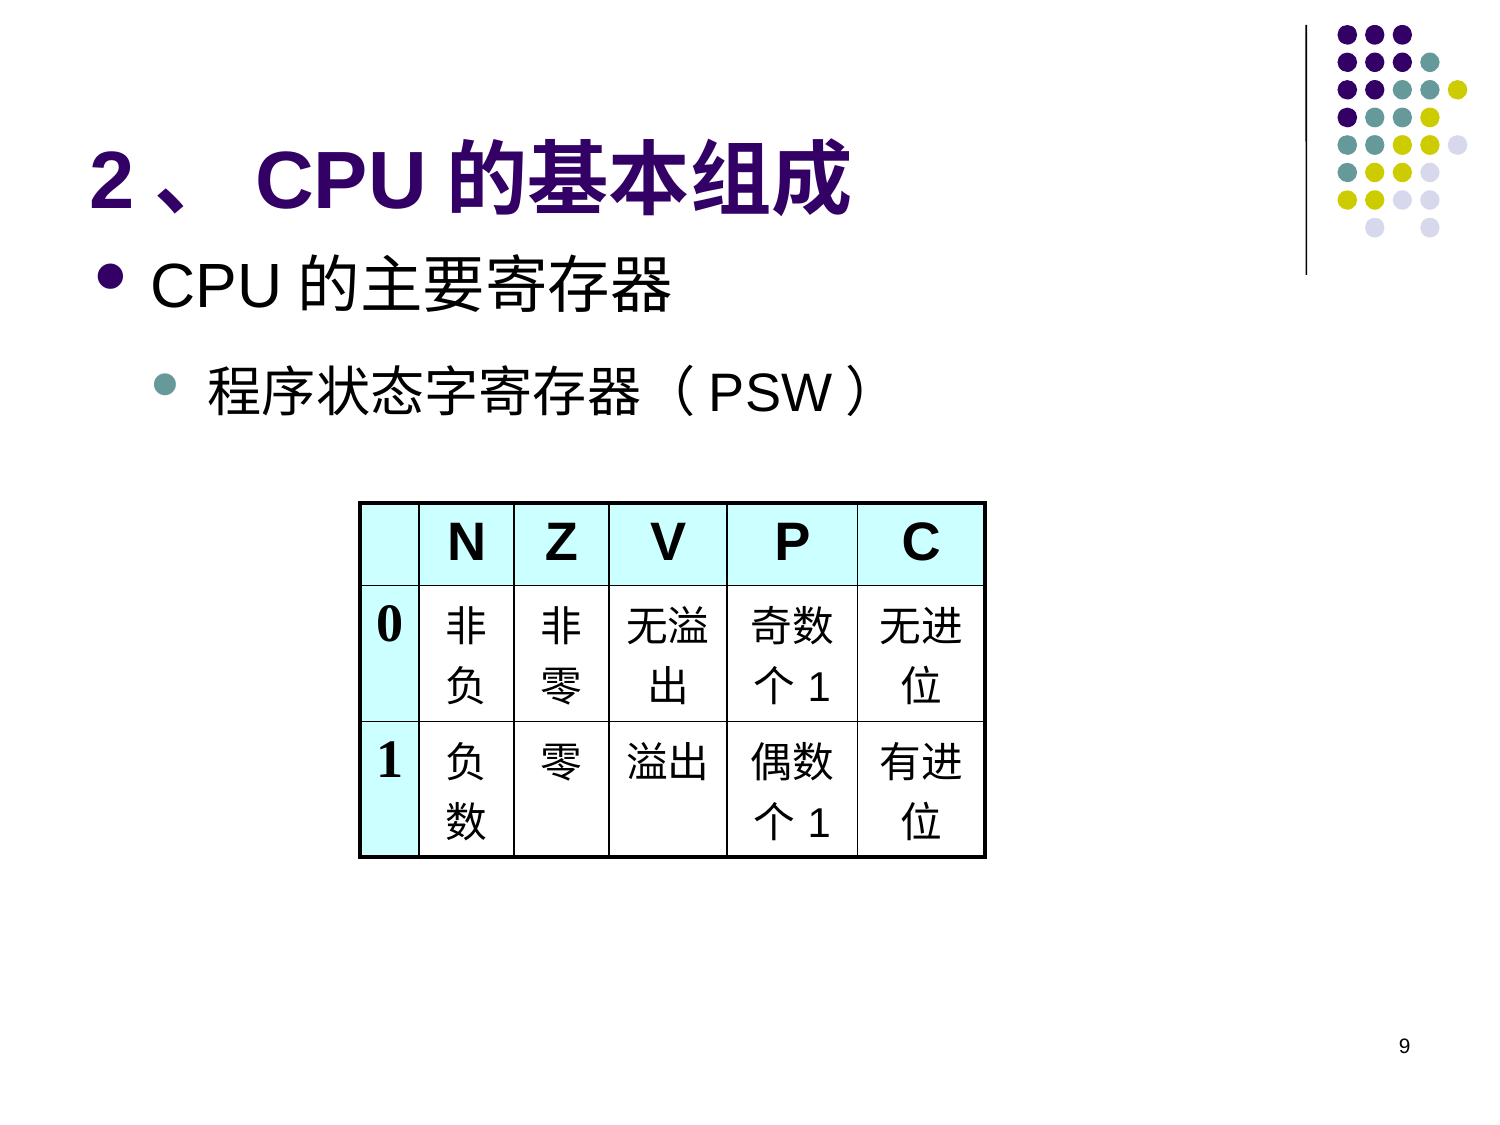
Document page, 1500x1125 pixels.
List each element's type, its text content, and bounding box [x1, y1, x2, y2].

table_header V [610, 505, 726, 585]
table_header P [728, 505, 857, 585]
table_cell 溢出 [610, 722, 726, 855]
list CPU的主要寄存器 程序状态字寄存器（PSW） [79, 237, 1318, 988]
table_header N [420, 505, 513, 585]
table_cell 0 [362, 586, 418, 721]
table_cell 1 [362, 722, 418, 855]
table_cell 无进位 [858, 586, 983, 721]
table_header [362, 505, 418, 585]
table_cell 有进位 [858, 722, 983, 855]
table_header C [858, 505, 983, 585]
table_cell 非零 [515, 586, 608, 721]
table_cell 奇数个1 [728, 586, 857, 721]
table_cell 非负 [420, 586, 513, 721]
title 2、CPU的基本组成 [74, 19, 1313, 233]
table_header Z [515, 505, 608, 585]
table_cell 负数 [420, 722, 513, 855]
table_cell 偶数个1 [728, 722, 857, 855]
table_cell 无溢出 [610, 586, 726, 721]
table_cell 零 [515, 722, 608, 855]
text_box [1074, 1024, 1425, 1100]
